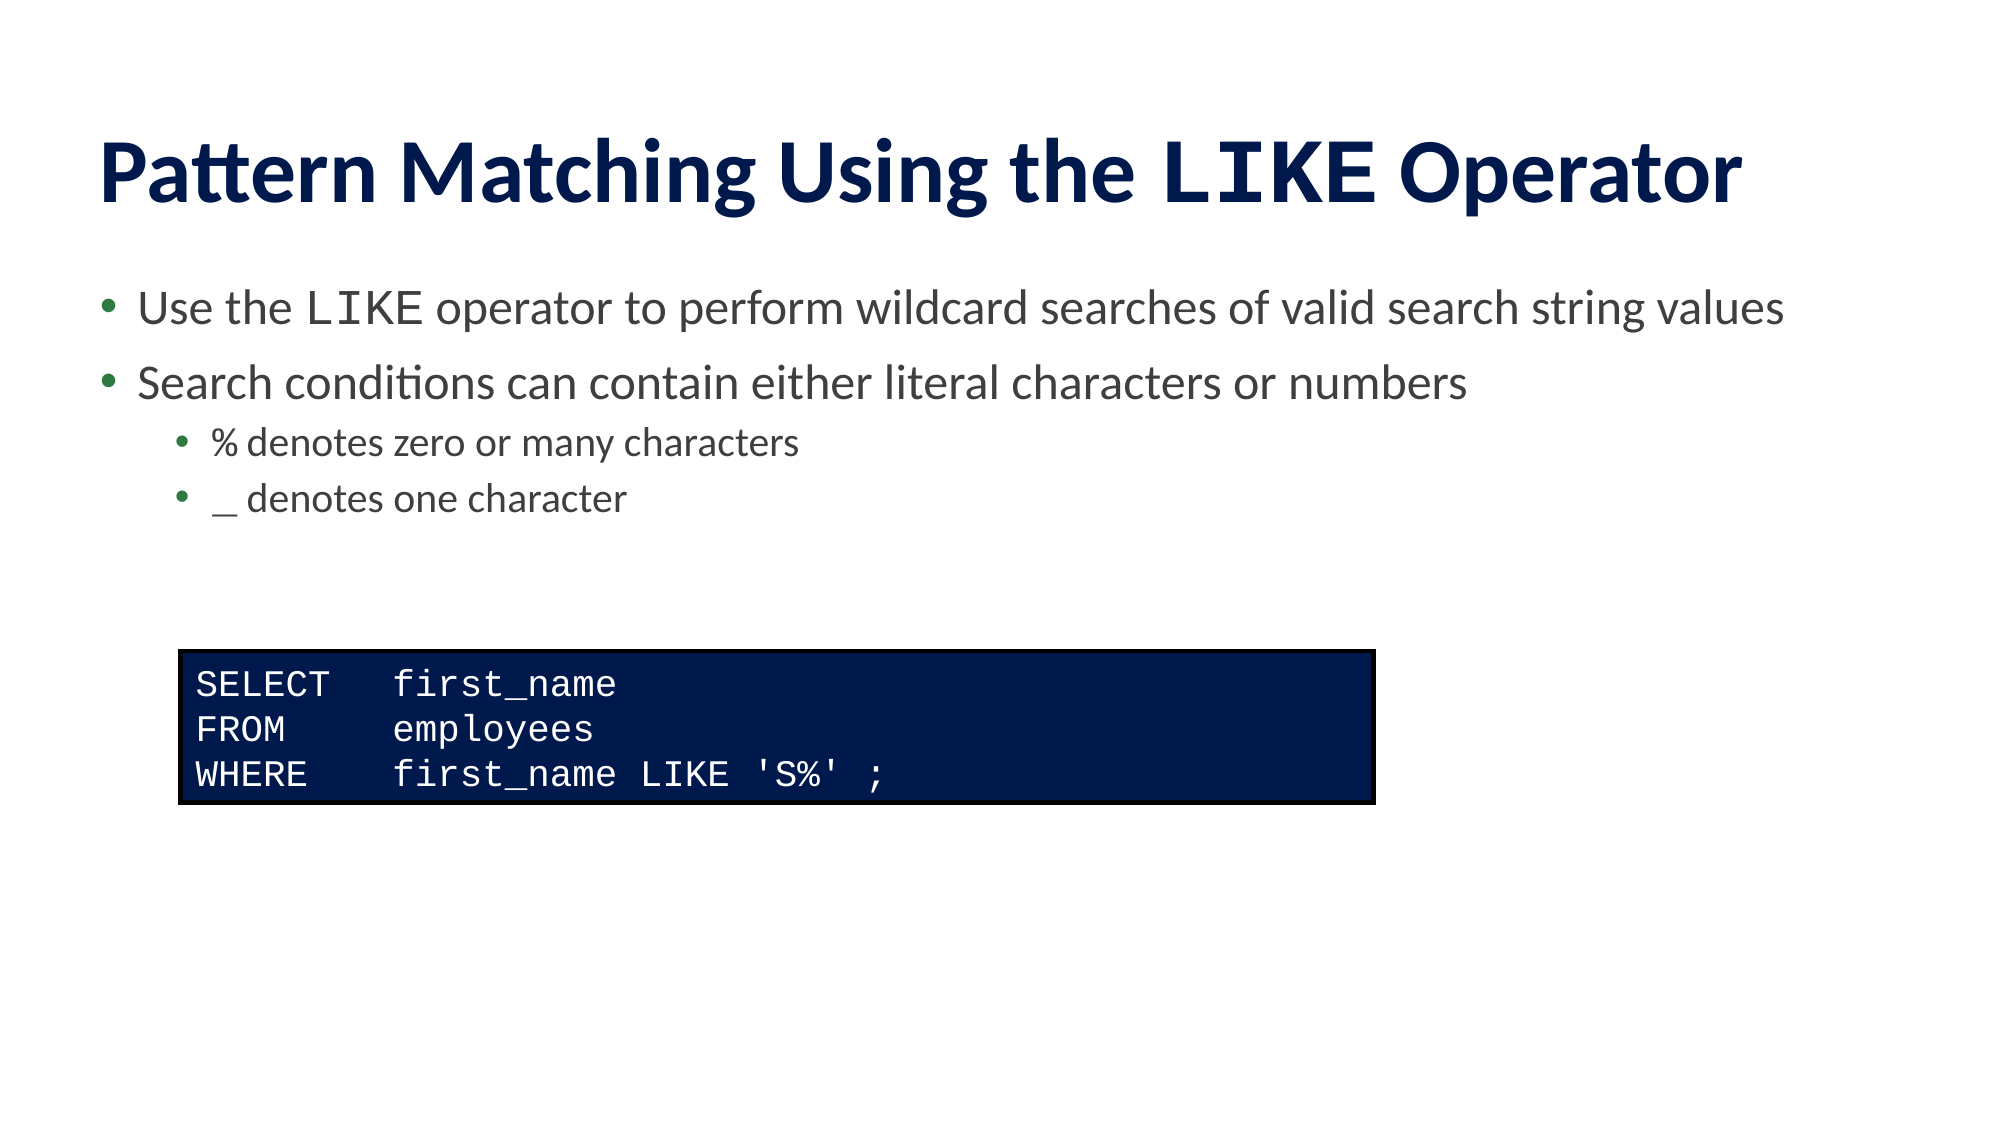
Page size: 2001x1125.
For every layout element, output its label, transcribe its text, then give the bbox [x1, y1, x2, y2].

text_box SELECT first_name FROM employees WHERE first_name LIKE 'S%' ; [180, 650, 1374, 803]
title Pattern Matching Using the LIKE Operator [85, 34, 1863, 223]
text_box Use the LIKE operator to perform wildcard searches of valid search string values Search conditions can contain either literal characters or numbers % denotes zero or many characters _ denotes one character [85, 274, 1863, 1014]
